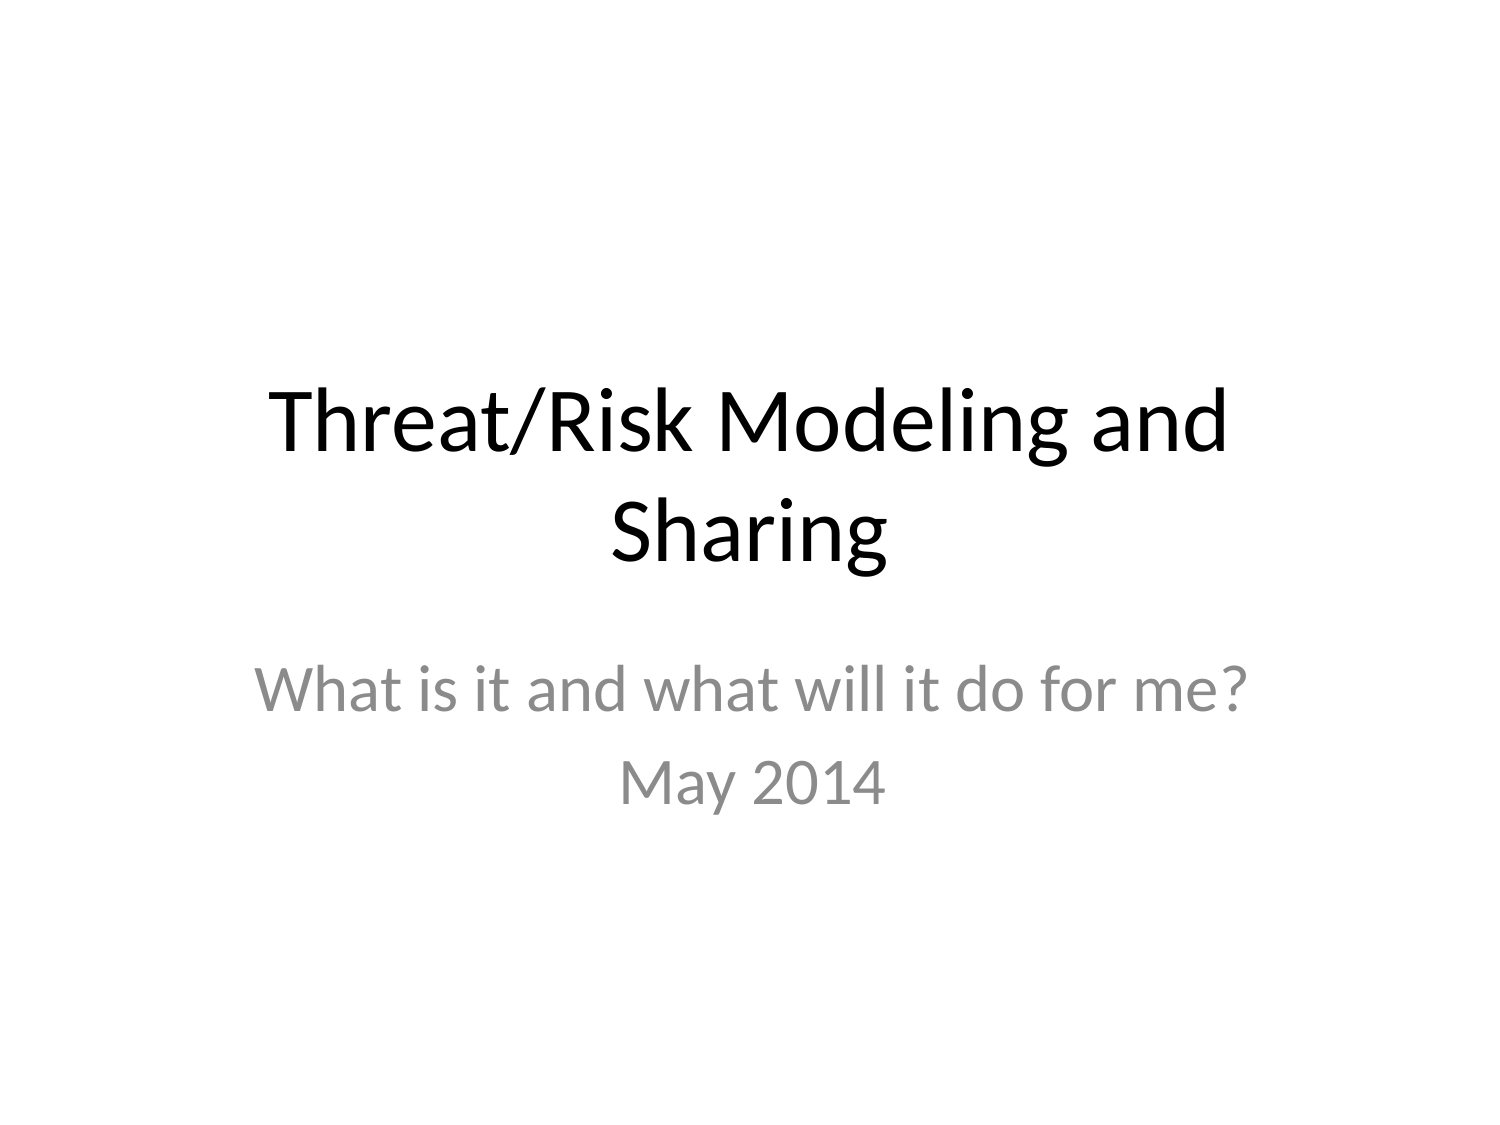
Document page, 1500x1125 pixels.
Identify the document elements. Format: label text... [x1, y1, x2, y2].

title Threat/Risk Modeling and Sharing [112, 349, 1388, 591]
subtitle What is it and what will it do for me? May 2014 [135, 637, 1371, 925]
